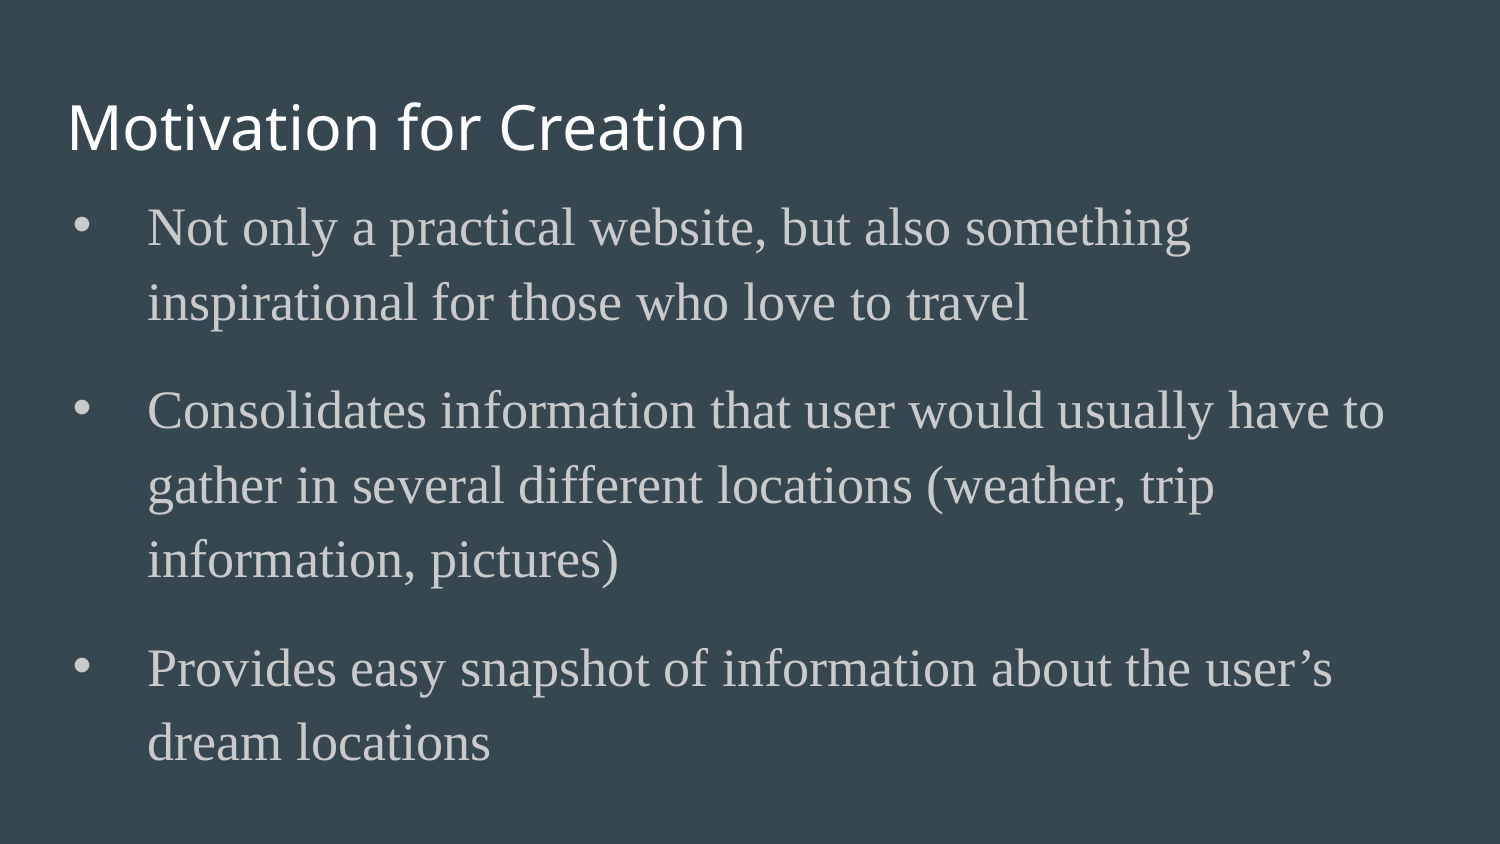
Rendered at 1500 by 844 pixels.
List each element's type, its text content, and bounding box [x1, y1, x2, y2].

title Motivation for Creation [51, 72, 1449, 166]
list Not only a practical website, but also something inspirational for those who love to travel Consolidates information that user would usually have to gather in several different locations (weather, trip information, pictures) Provides easy snapshot of information about the user’s dream locations [51, 166, 1449, 750]
